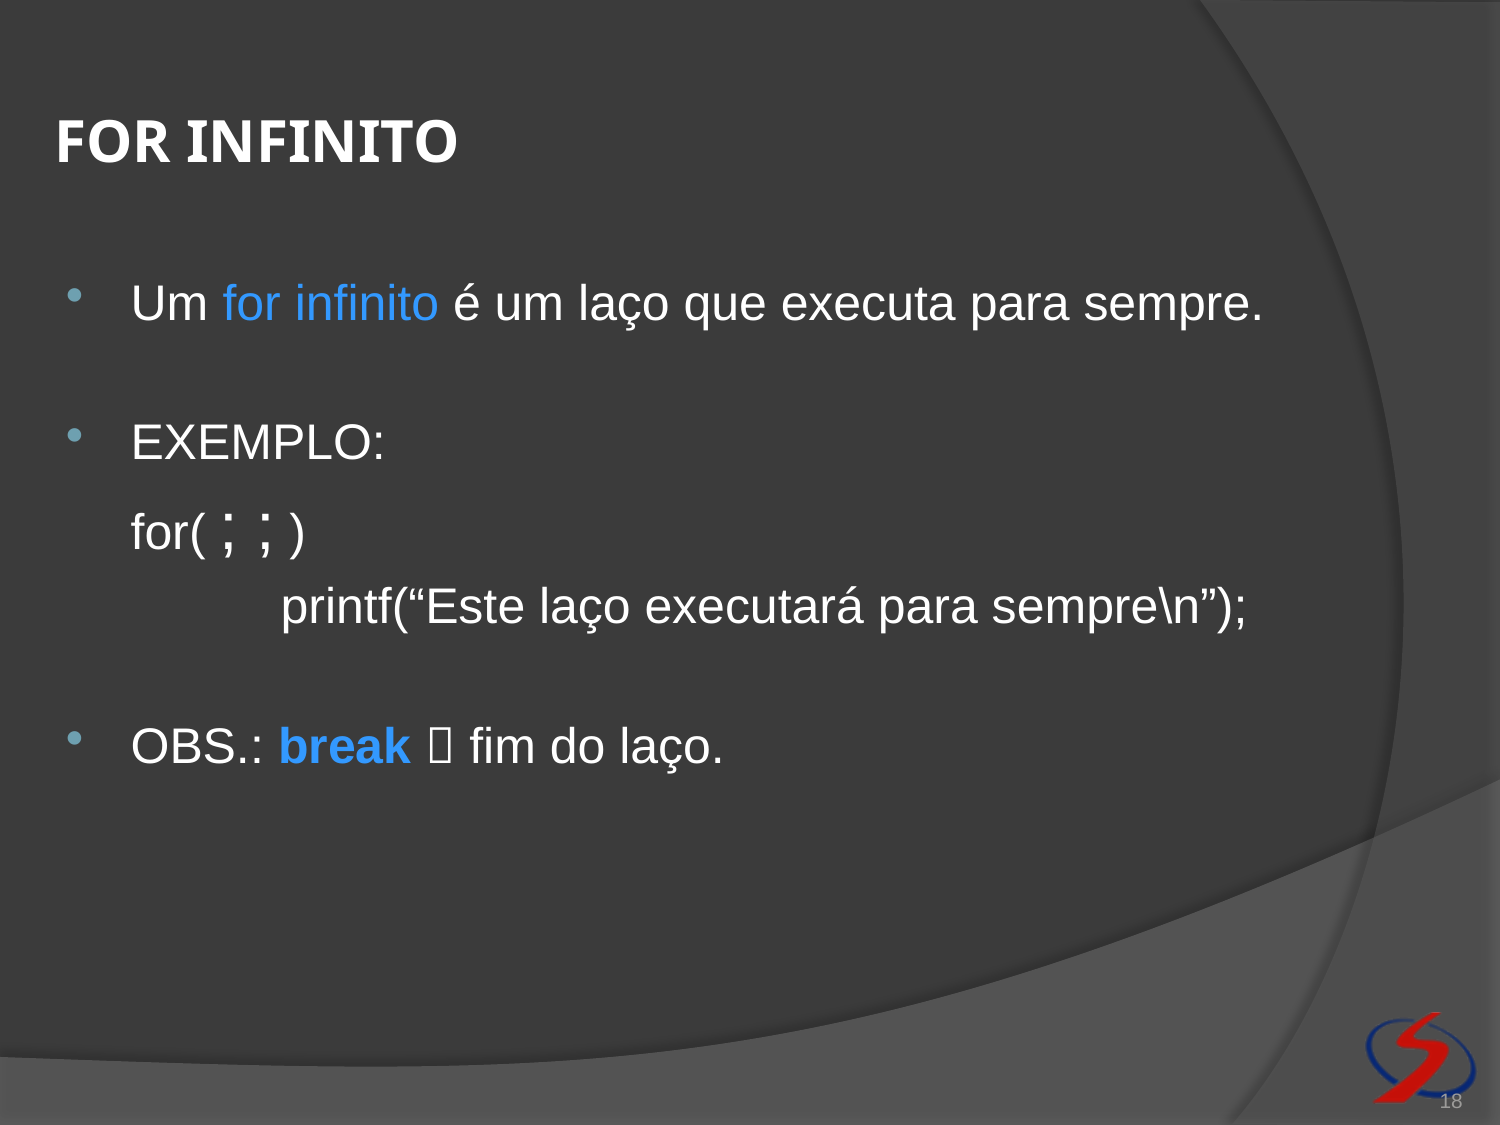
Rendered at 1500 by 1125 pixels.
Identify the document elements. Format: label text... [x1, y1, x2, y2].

list Um for infinito é um laço que executa para sempre. EXEMPLO: for( ; ; ) printf(“Este laço executará para sempre\n”); OBS.: break  fim do laço. [46, 262, 1454, 1005]
slide_number 18 [1337, 1053, 1463, 1114]
title For infinito [46, 45, 1454, 233]
picture [1359, 1011, 1483, 1108]
